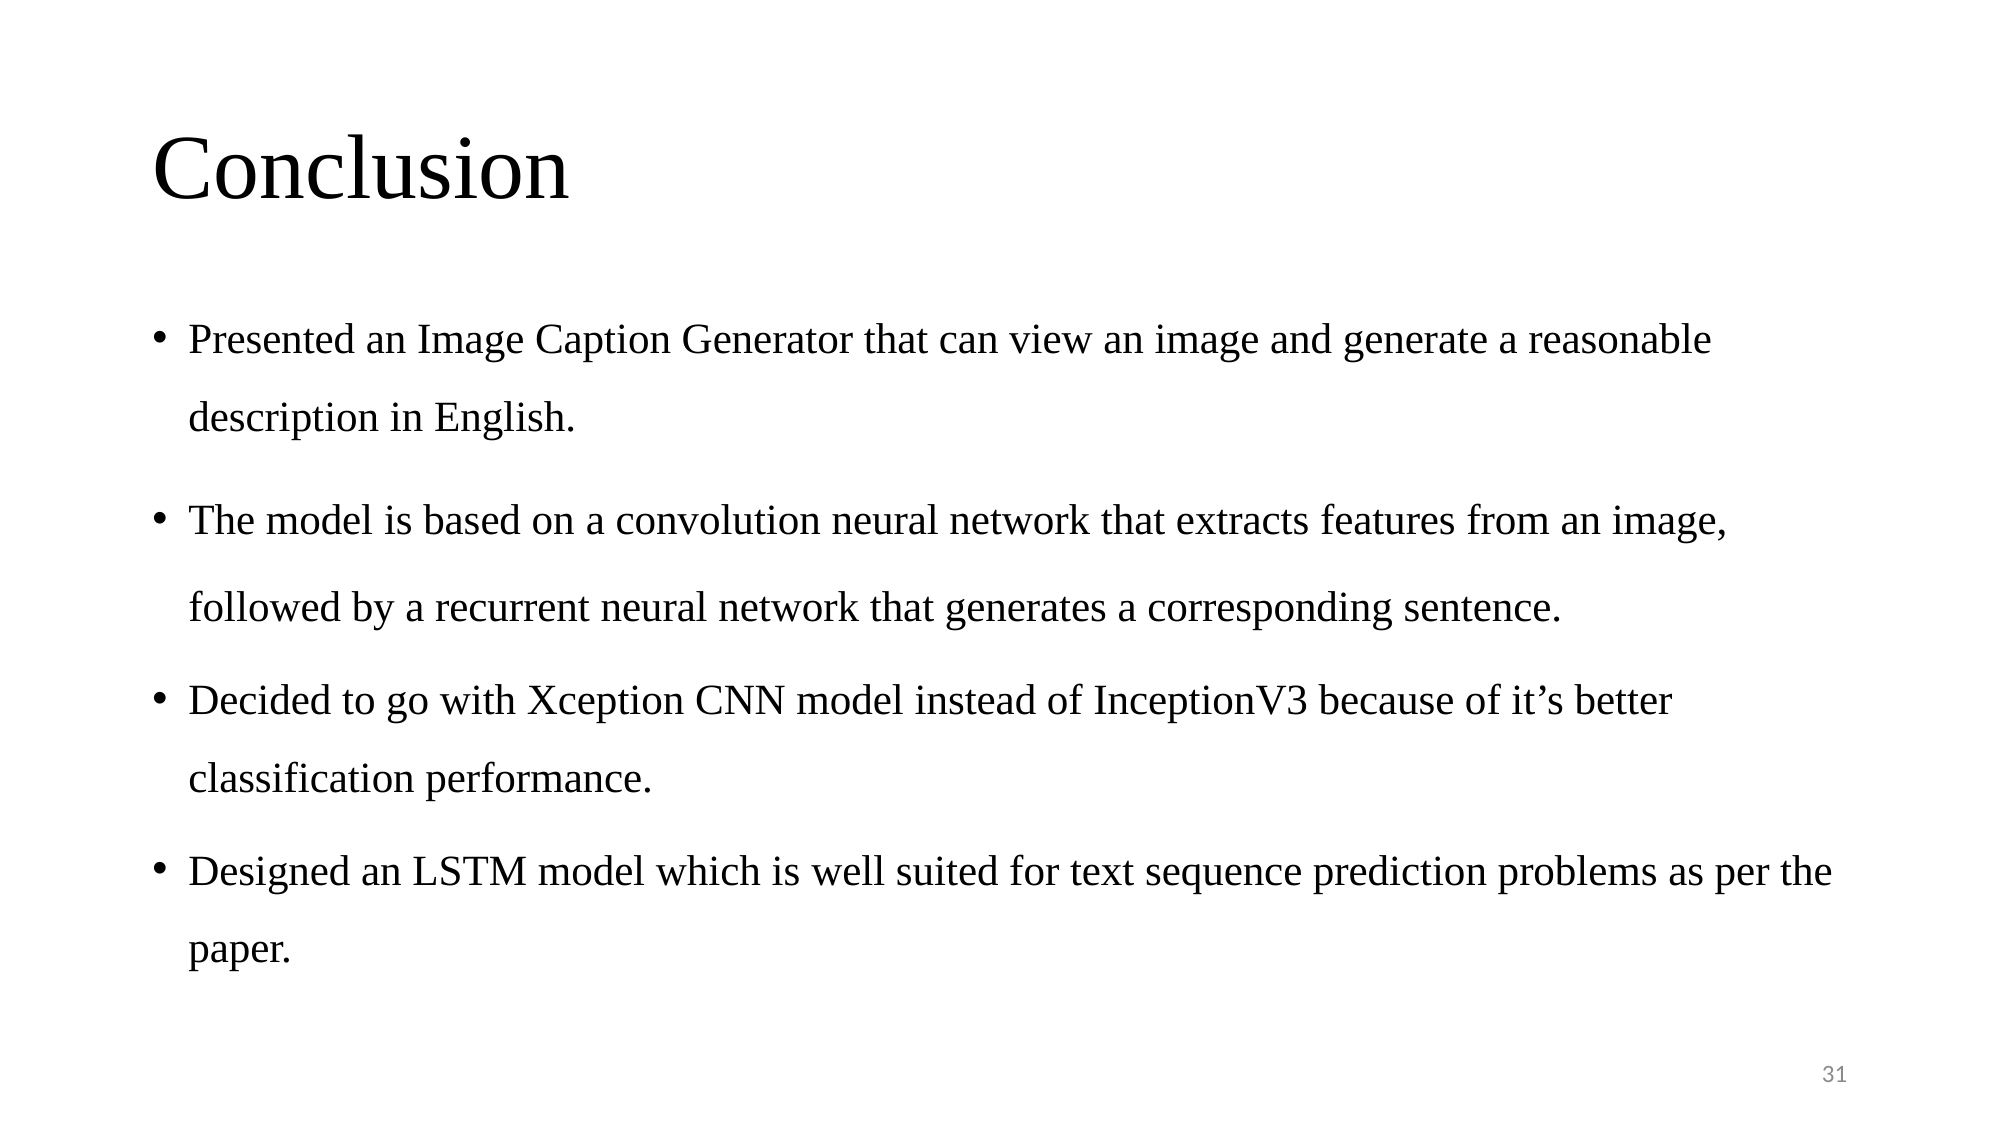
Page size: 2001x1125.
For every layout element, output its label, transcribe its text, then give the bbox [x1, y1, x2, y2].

slide_number 31 [1412, 1042, 1863, 1103]
title Conclusion [137, 59, 1863, 277]
list Presented an Image Caption Generator that can view an image and generate a reasonable description in English. The model is based on a convolution neural network that extracts features from an image, followed by a recurrent neural network that generates a corresponding sentence. Decided to go with Xception CNN model instead of InceptionV3 because of it’s better classification performance. Designed an LSTM model which is well suited for text sequence prediction problems as per the paper. [137, 277, 1863, 992]
